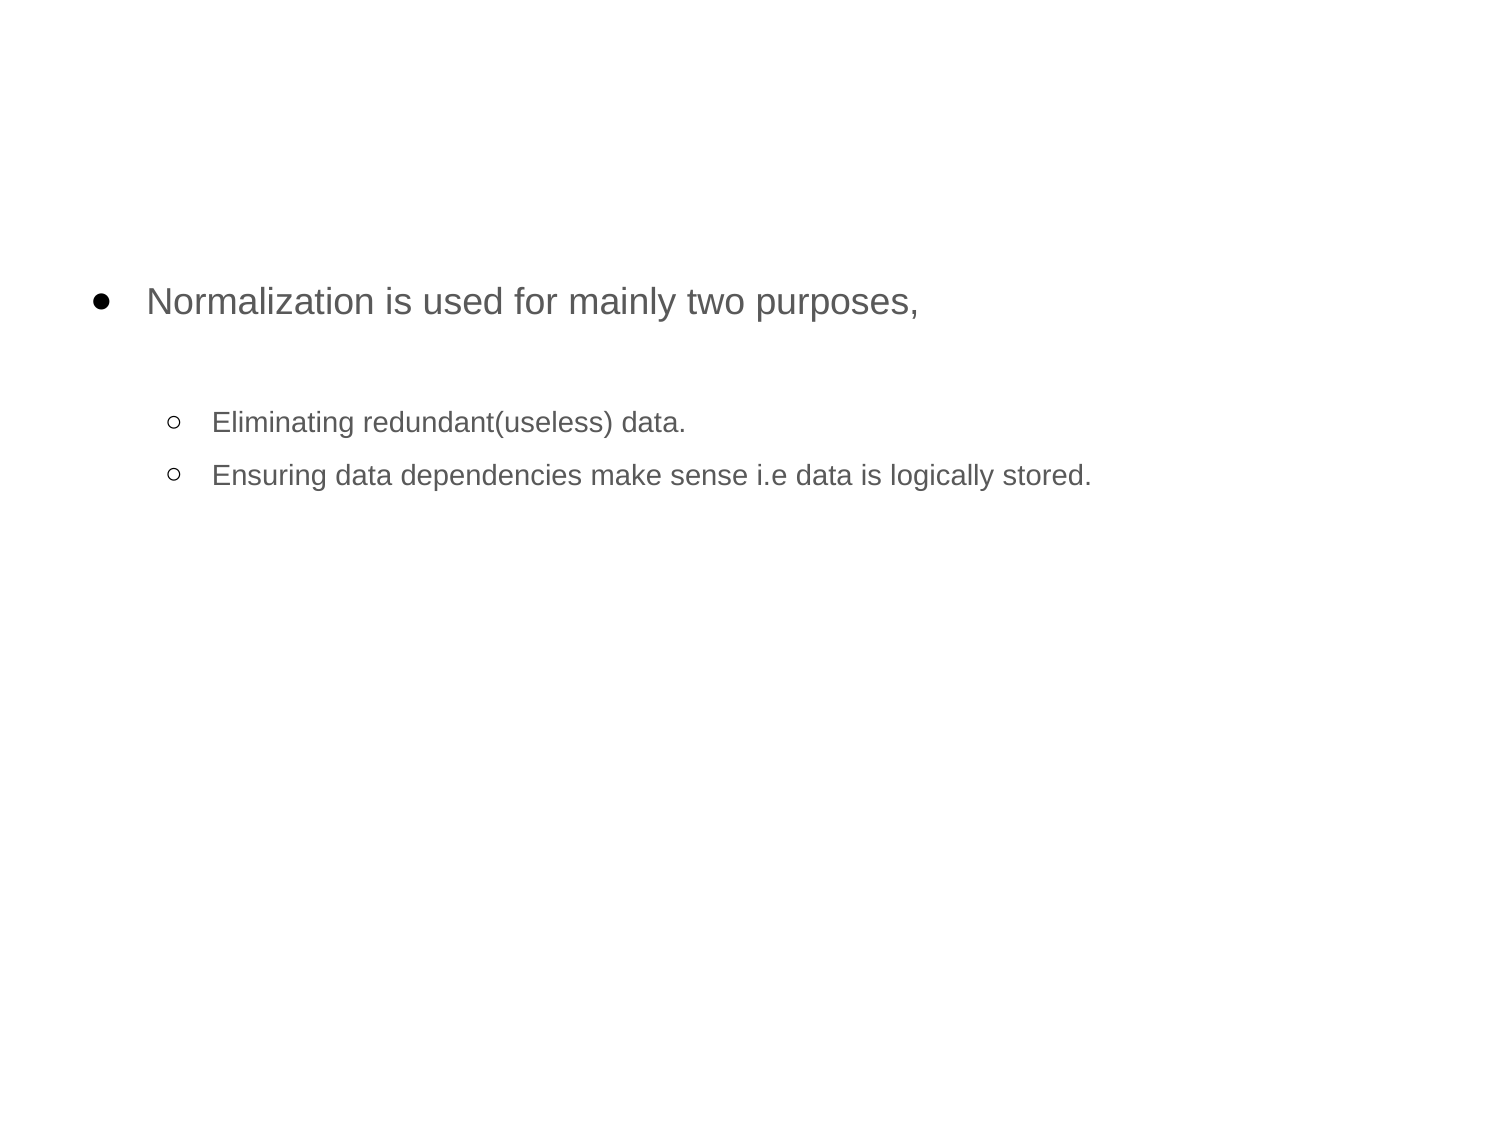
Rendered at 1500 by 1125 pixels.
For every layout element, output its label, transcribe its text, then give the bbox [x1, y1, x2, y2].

list Normalization is used for mainly two purposes, Eliminating redundant(useless) data. Ensuring data dependencies make sense i.e data is logically stored. [75, 262, 1425, 1005]
